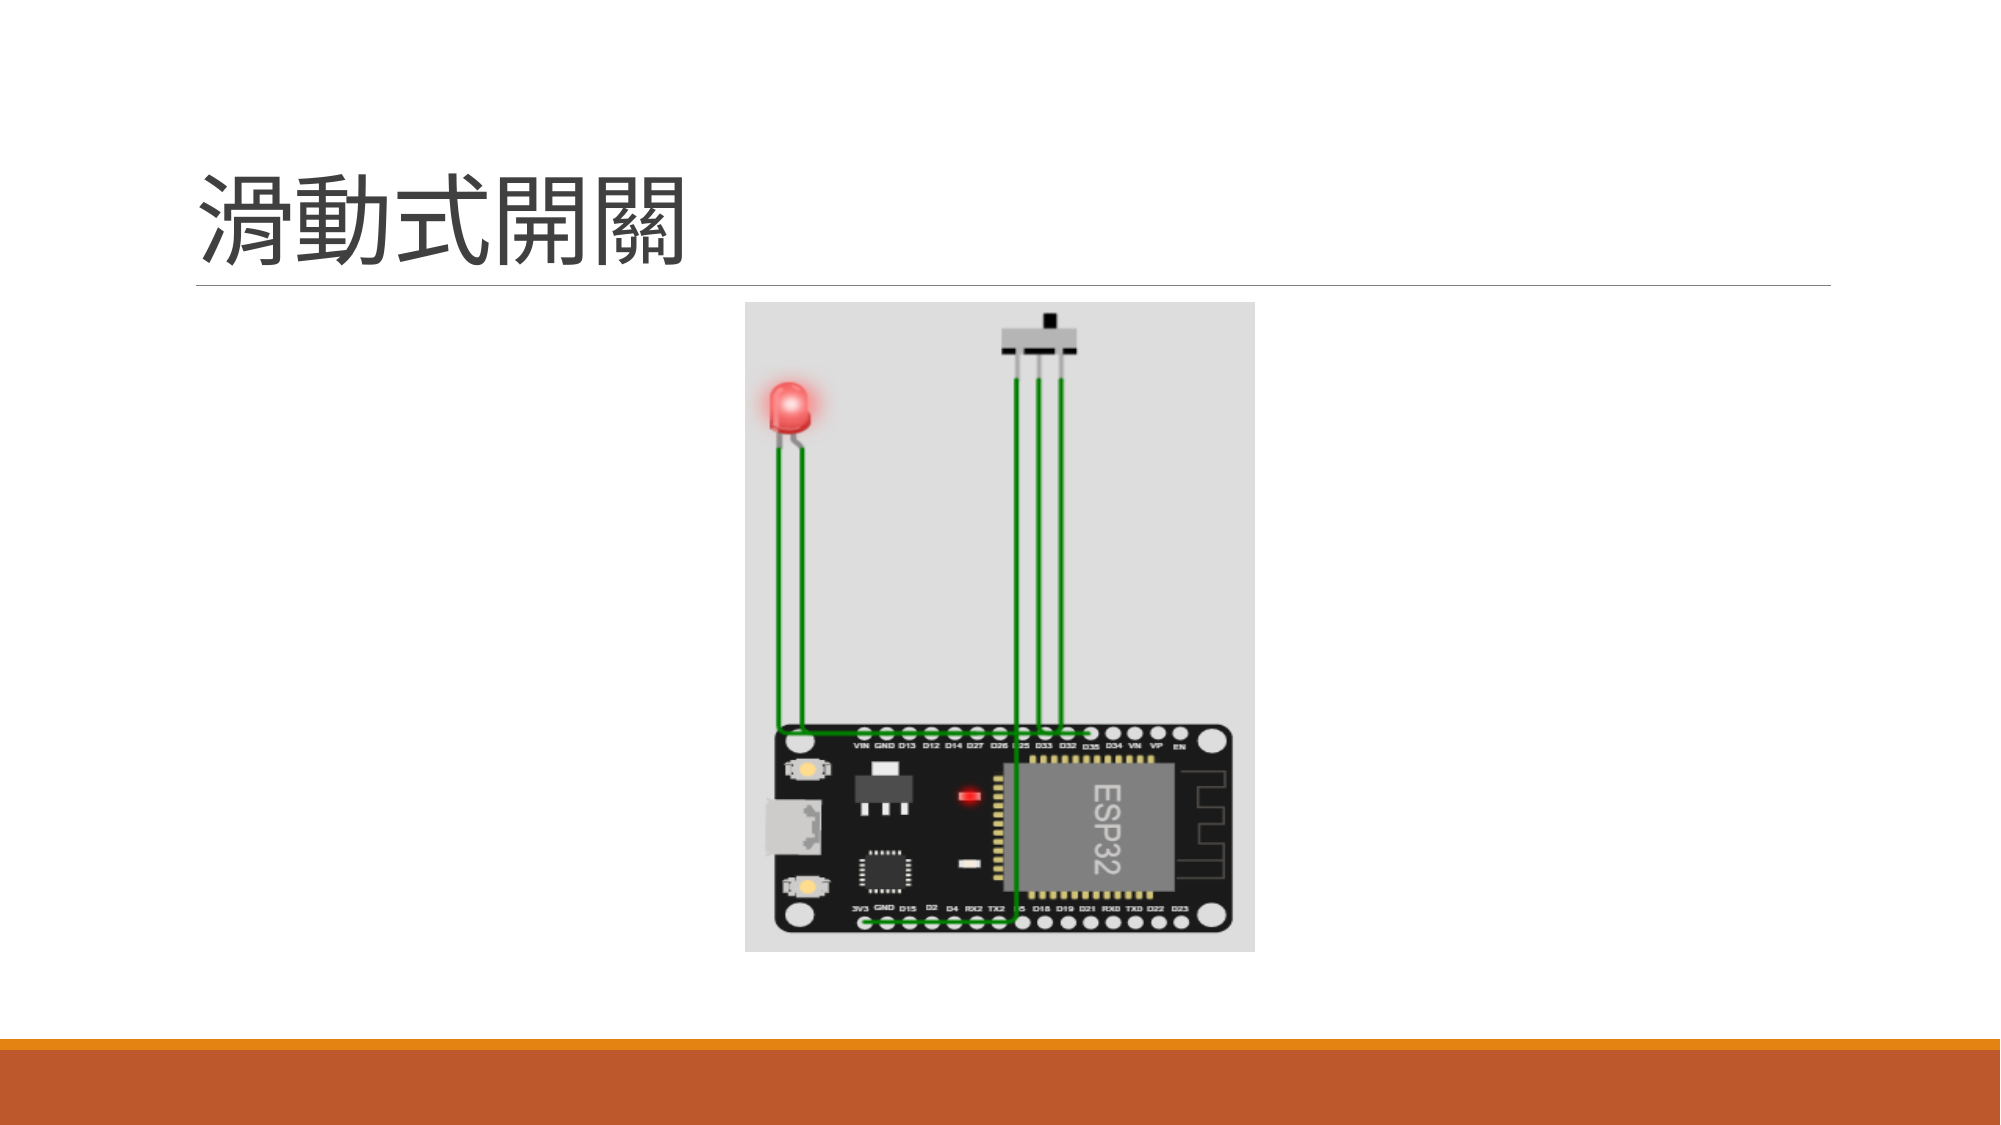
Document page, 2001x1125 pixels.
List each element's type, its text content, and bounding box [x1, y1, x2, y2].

picture [744, 302, 1256, 952]
title 滑動式開關 [180, 47, 1830, 285]
